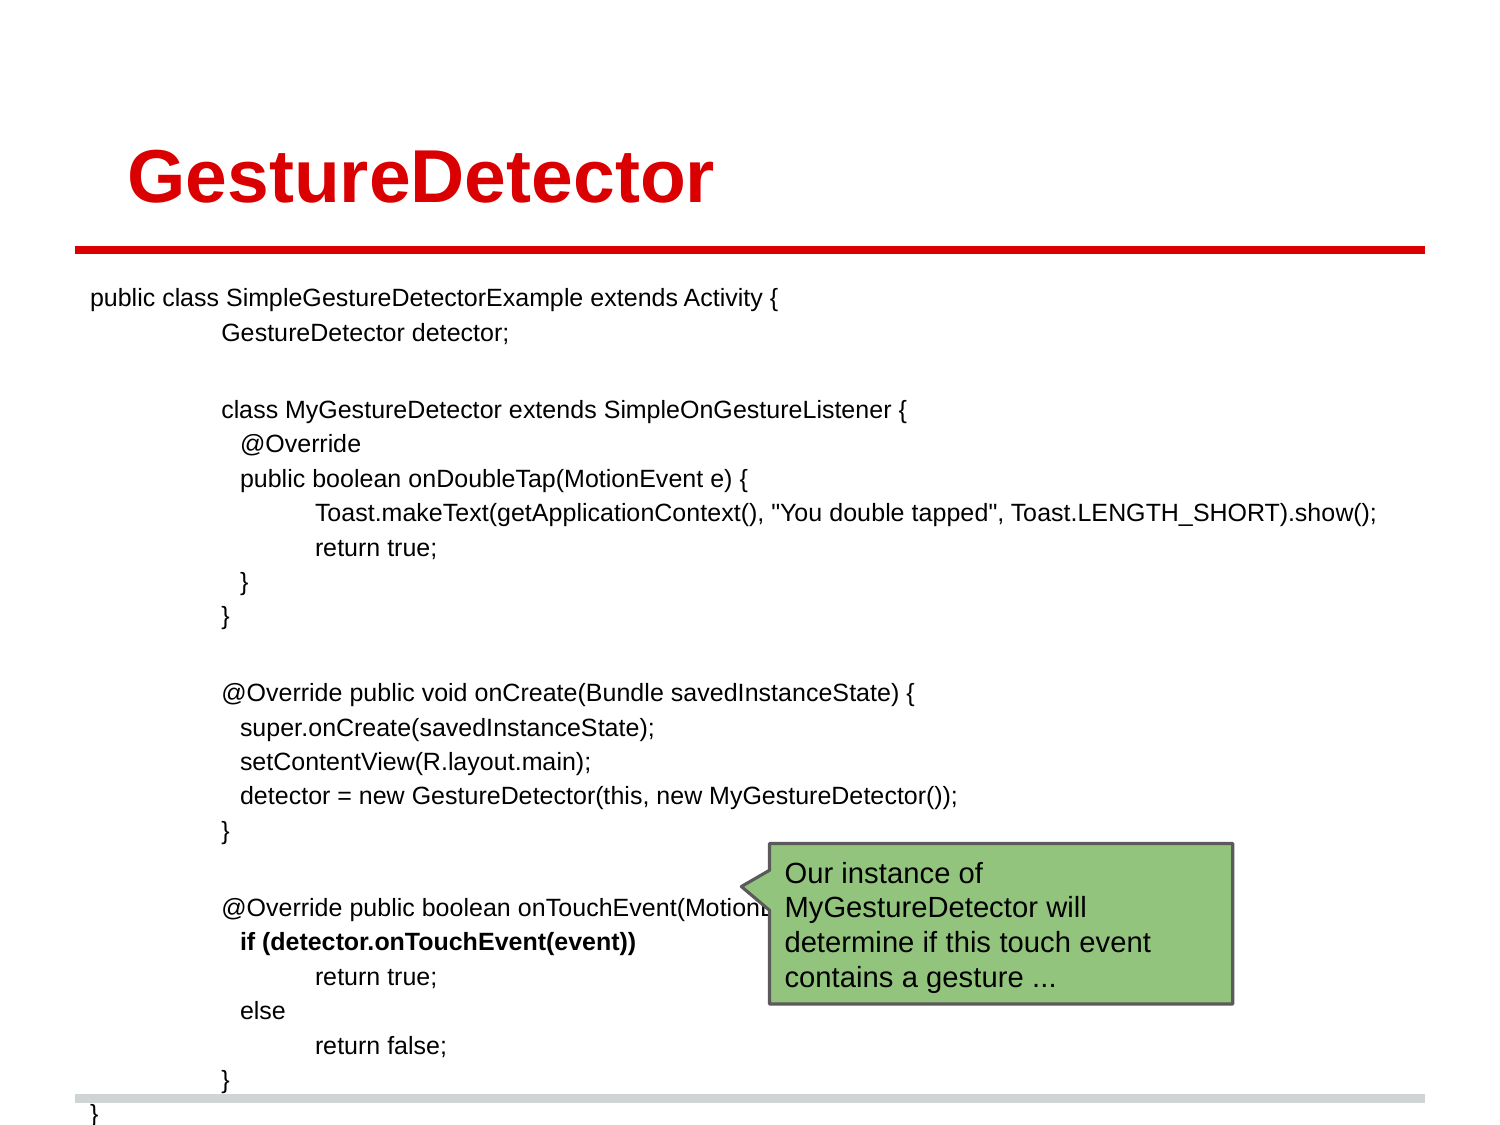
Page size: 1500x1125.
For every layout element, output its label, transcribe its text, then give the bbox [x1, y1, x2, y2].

text_box Our instance of MyGestureDetector will determine if this touch event contains a gesture ... [741, 843, 1233, 1005]
title GestureDetector [75, 45, 1425, 233]
list public class SimpleGestureDetectorExample extends Activity { GestureDetector detector; class MyGestureDetector extends SimpleOnGestureListener { @Override public boolean onDoubleTap(MotionEvent e) { Toast.makeText(getApplicationContext(), "You double tapped", Toast.LENGTH_SHORT).show(); return true; } } @Override public void onCreate(Bundle savedInstanceState) { super.onCreate(savedInstanceState); setContentView(R.layout.main); detector = new GestureDetector(this, new MyGestureDetector()); } @Override public boolean onTouchEvent(MotionEvent event) { if (detector.onTouchEvent(event)) return true; else return false; } } [75, 262, 1425, 1078]
